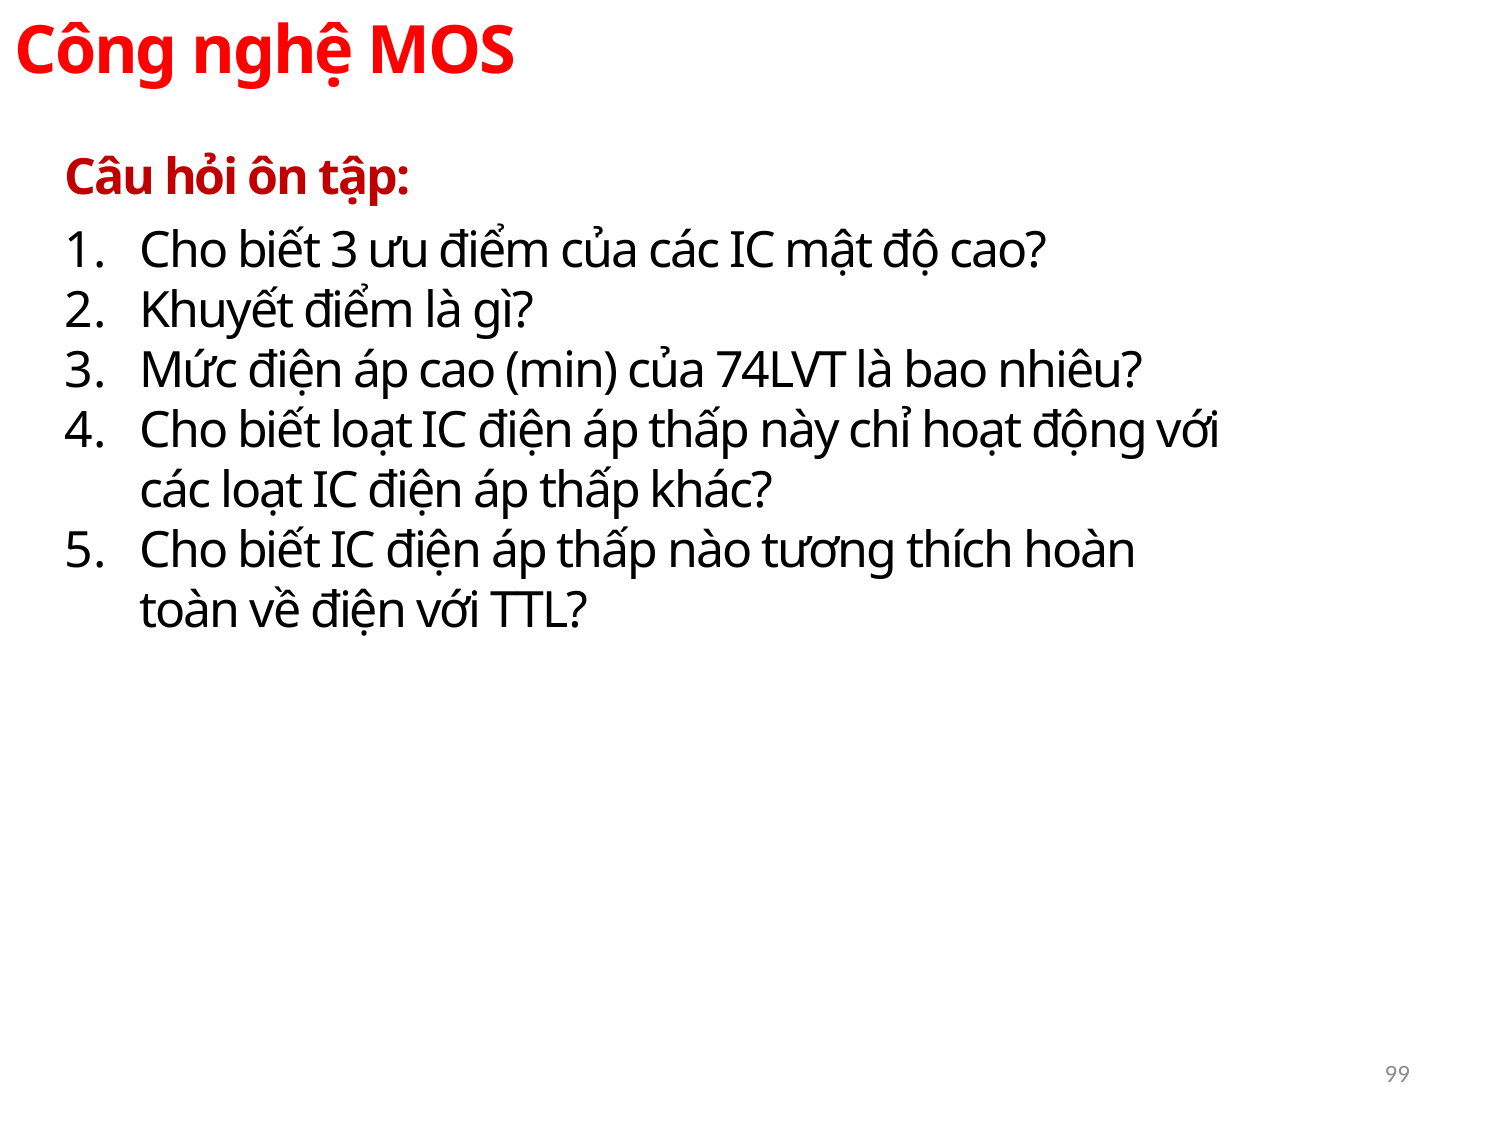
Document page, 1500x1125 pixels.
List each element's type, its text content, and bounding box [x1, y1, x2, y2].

text_box Công nghệ MOS [0, 0, 1313, 95]
text_box Câu hỏi ôn tập: Cho biết 3 ưu điểm của các IC mật độ cao? Khuyết điểm là gì? Mức điện áp cao (min) của 74LVT là bao nhiêu? Cho biết loạt IC điện áp thấp này chỉ hoạt động với các loạt IC điện áp thấp khác? Cho biết IC điện áp thấp nào tương thích hoàn toàn về điện với TTL? [49, 137, 1250, 645]
slide_number 99 [1074, 1042, 1425, 1103]
